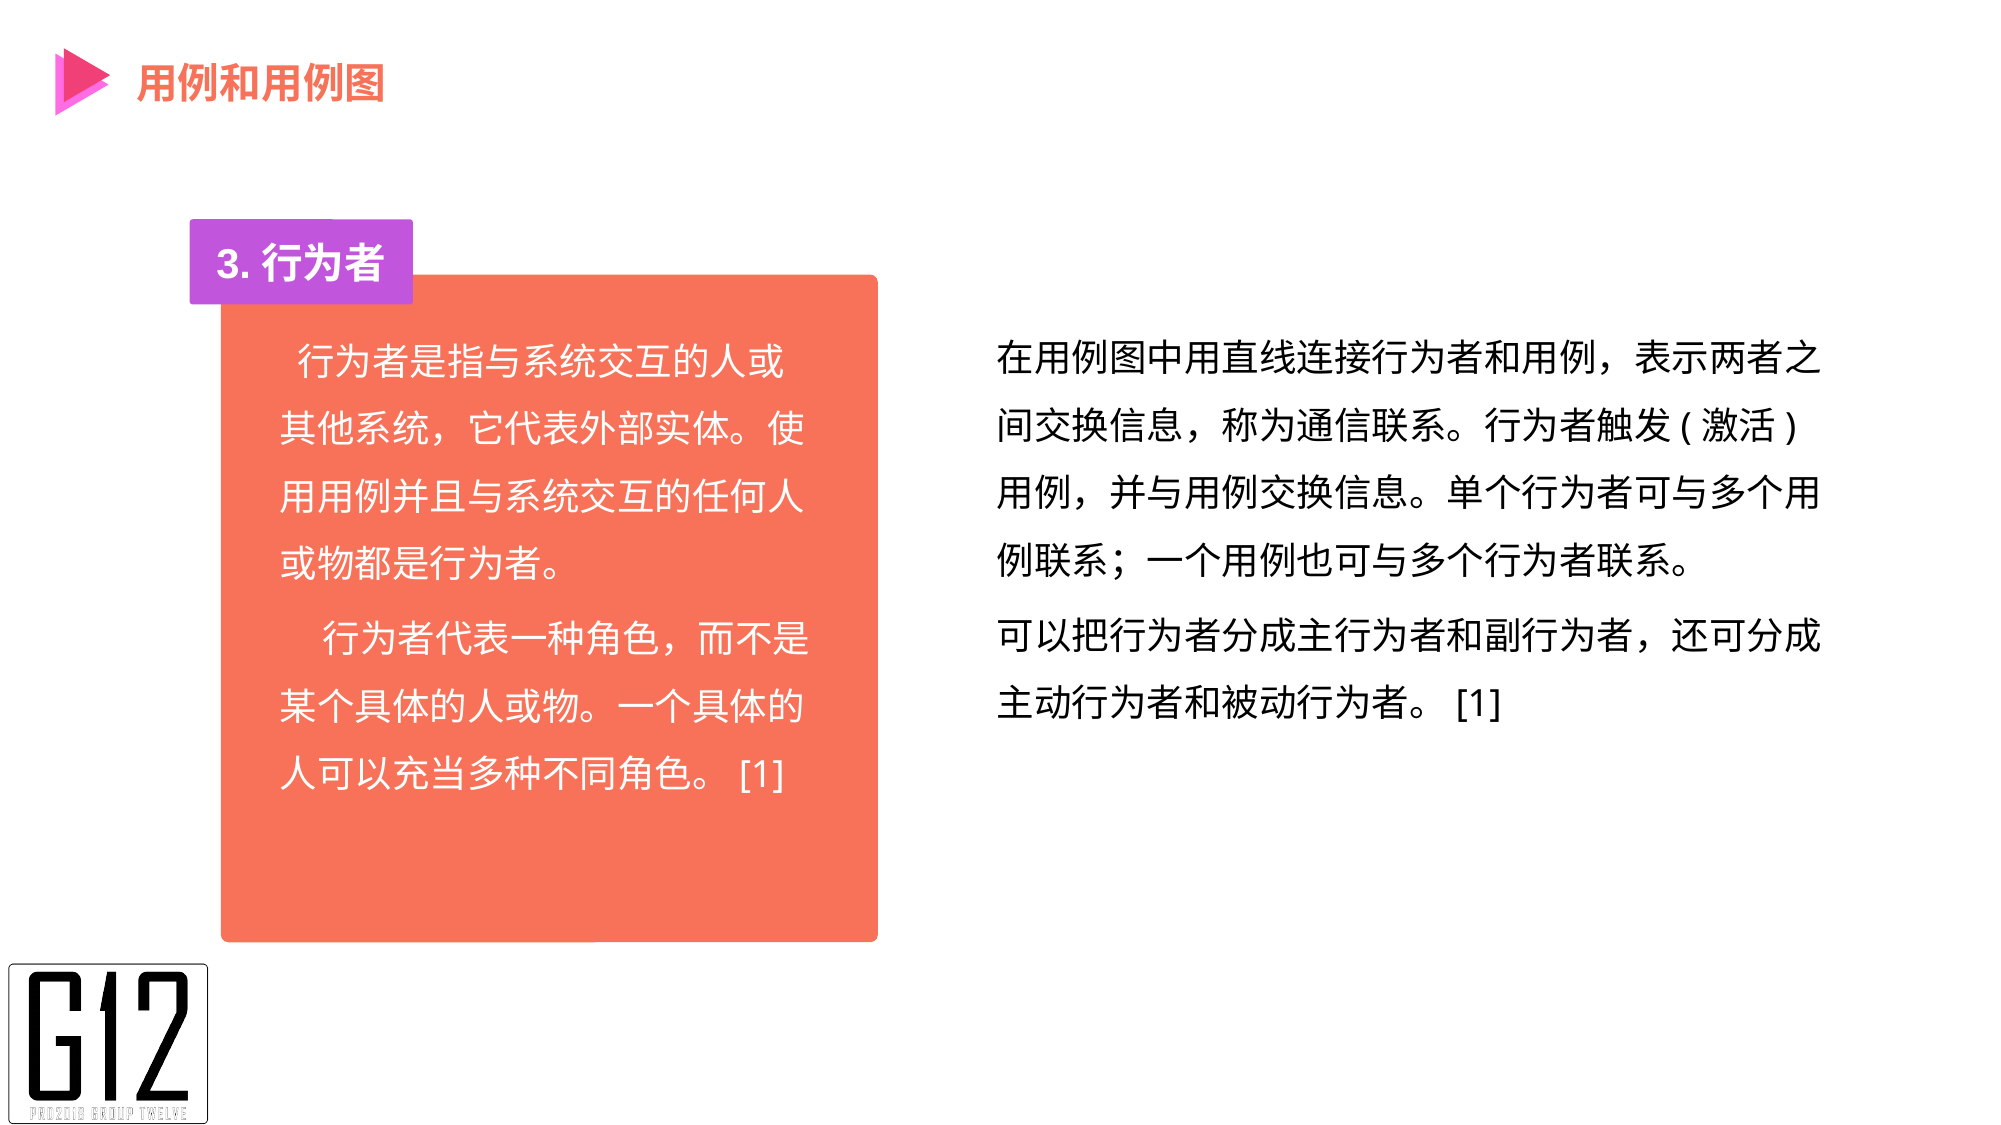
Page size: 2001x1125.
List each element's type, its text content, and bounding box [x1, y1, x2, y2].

picture [3, 942, 214, 1125]
text_box 用例和用例图 [121, 48, 550, 114]
text_box 在用例图中用直线连接行为者和用例，表示两者之间交换信息，称为通信联系。行为者触发(激活)用例，并与用例交换信息。单个行为者可与多个用例联系；一个用例也可与多个行为者联系。 可以把行为者分成主行为者和副行为者，还可分成主动行为者和被动行为者。[1] [981, 304, 1846, 957]
text_box 3.行为者 [188, 218, 415, 306]
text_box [220, 274, 878, 943]
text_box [55, 48, 111, 116]
